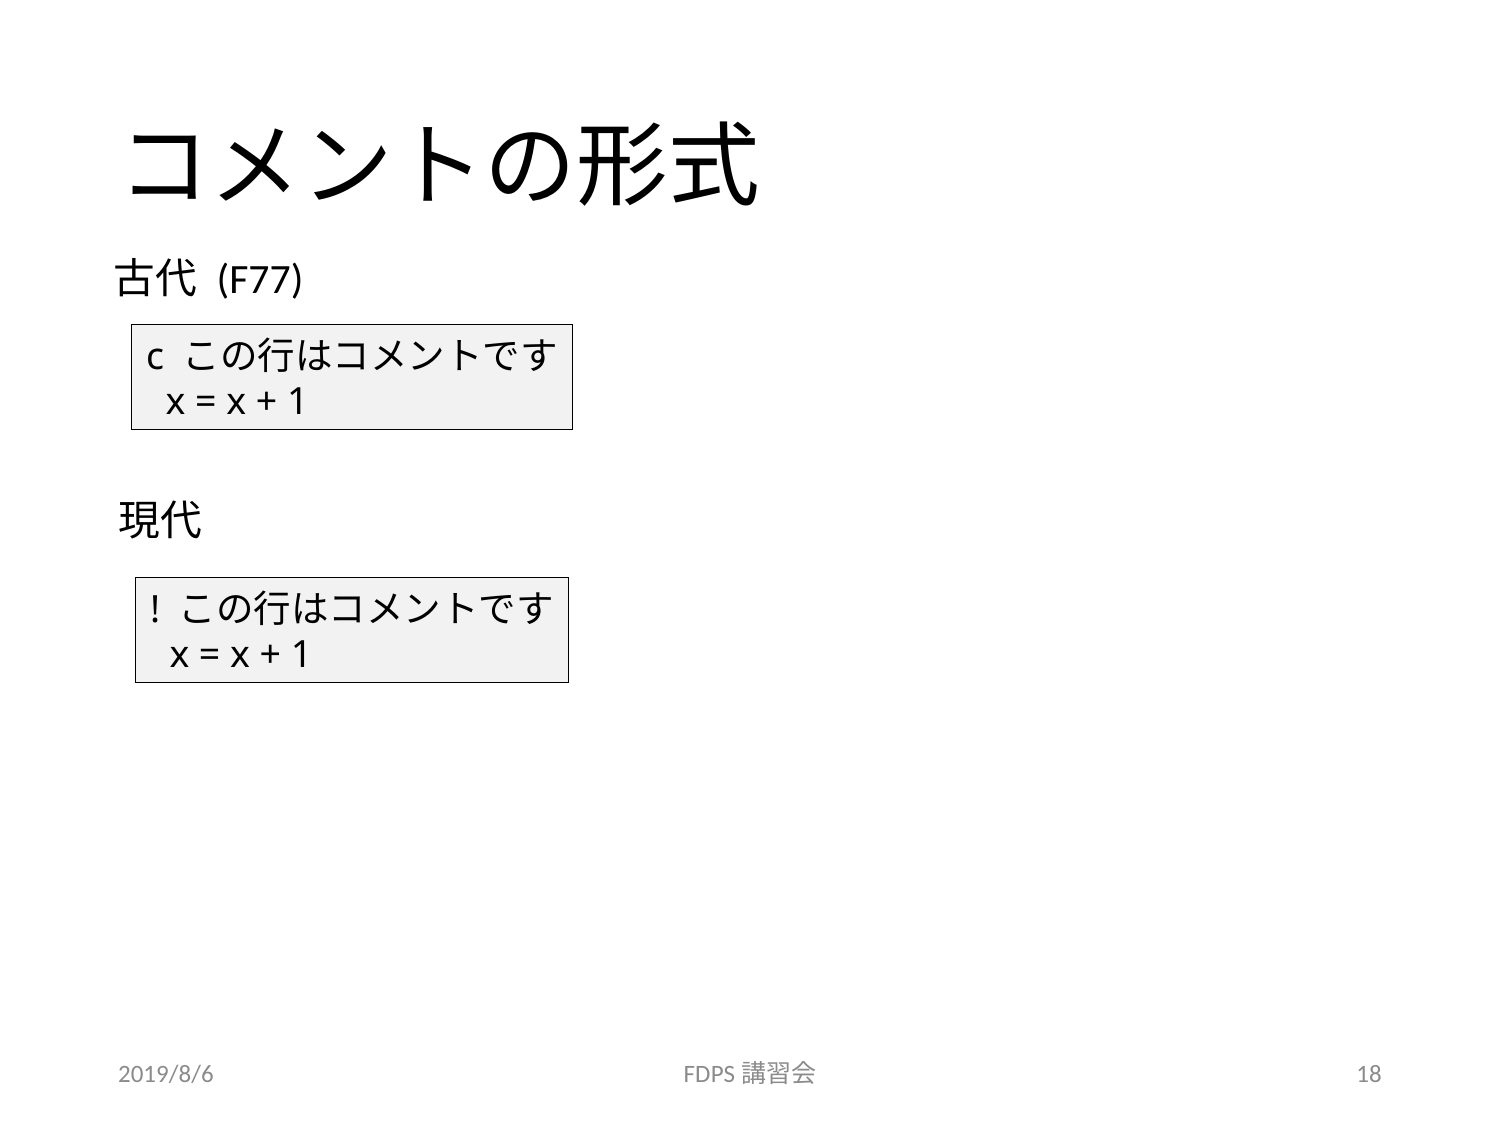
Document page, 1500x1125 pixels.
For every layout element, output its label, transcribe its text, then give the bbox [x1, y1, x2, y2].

text_box 現代 [103, 486, 217, 552]
footer FDPS講習会 [496, 1042, 1004, 1103]
slide_number 18 [1059, 1042, 1397, 1103]
text_box ! この行はコメントです x = x + 1 [135, 577, 569, 683]
text_box 古代 (F77) [99, 244, 319, 310]
text_box c この行はコメントです x = x + 1 [131, 324, 573, 430]
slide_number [103, 1042, 441, 1103]
title コメントの形式 [103, 59, 1397, 278]
